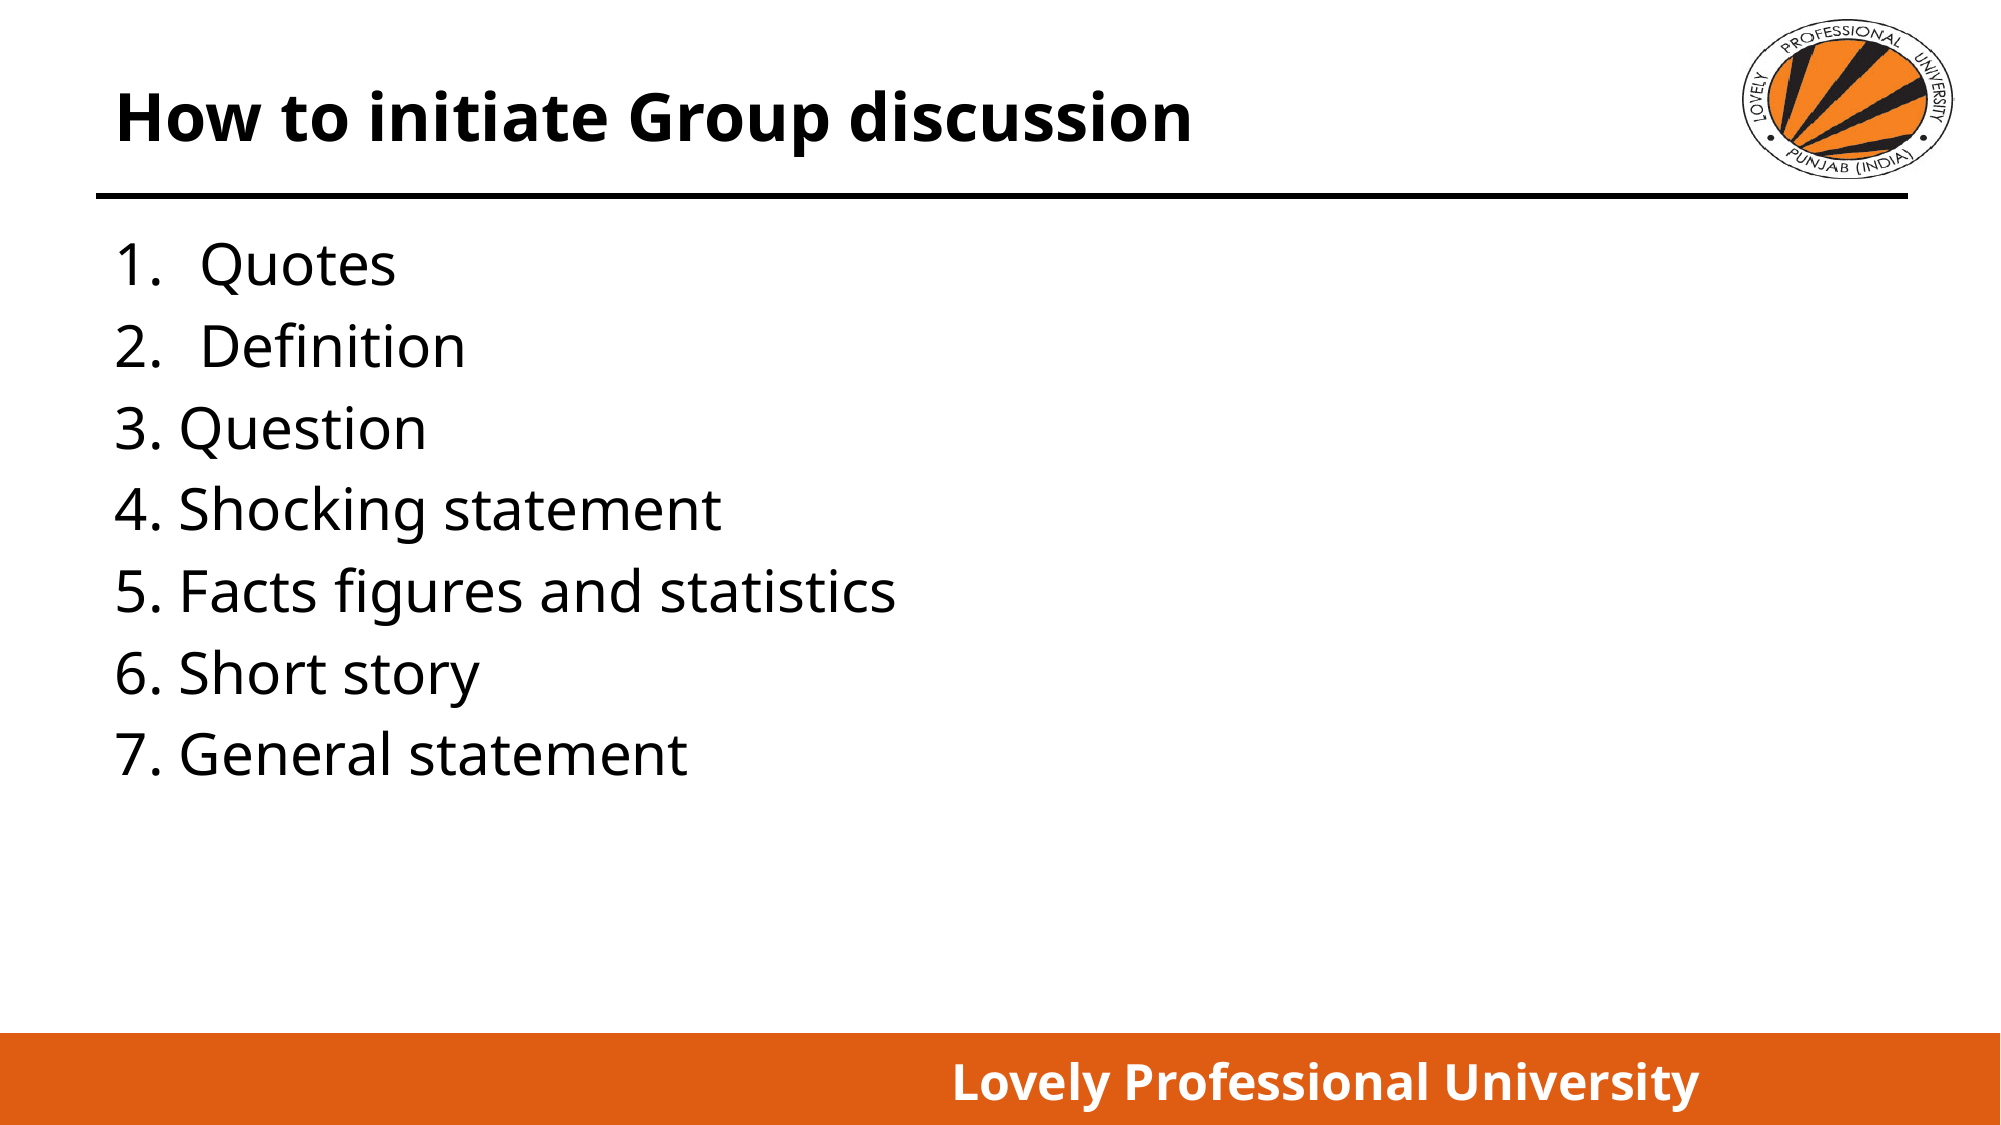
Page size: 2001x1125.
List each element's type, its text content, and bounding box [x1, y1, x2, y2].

title How to initiate Group discussion [99, 51, 1725, 179]
list Quotes Definition 3. Question 4. Shocking statement 5. Facts figures and statistics 6. Short story 7. General statement [99, 220, 1900, 1005]
picture [1742, 19, 1955, 179]
